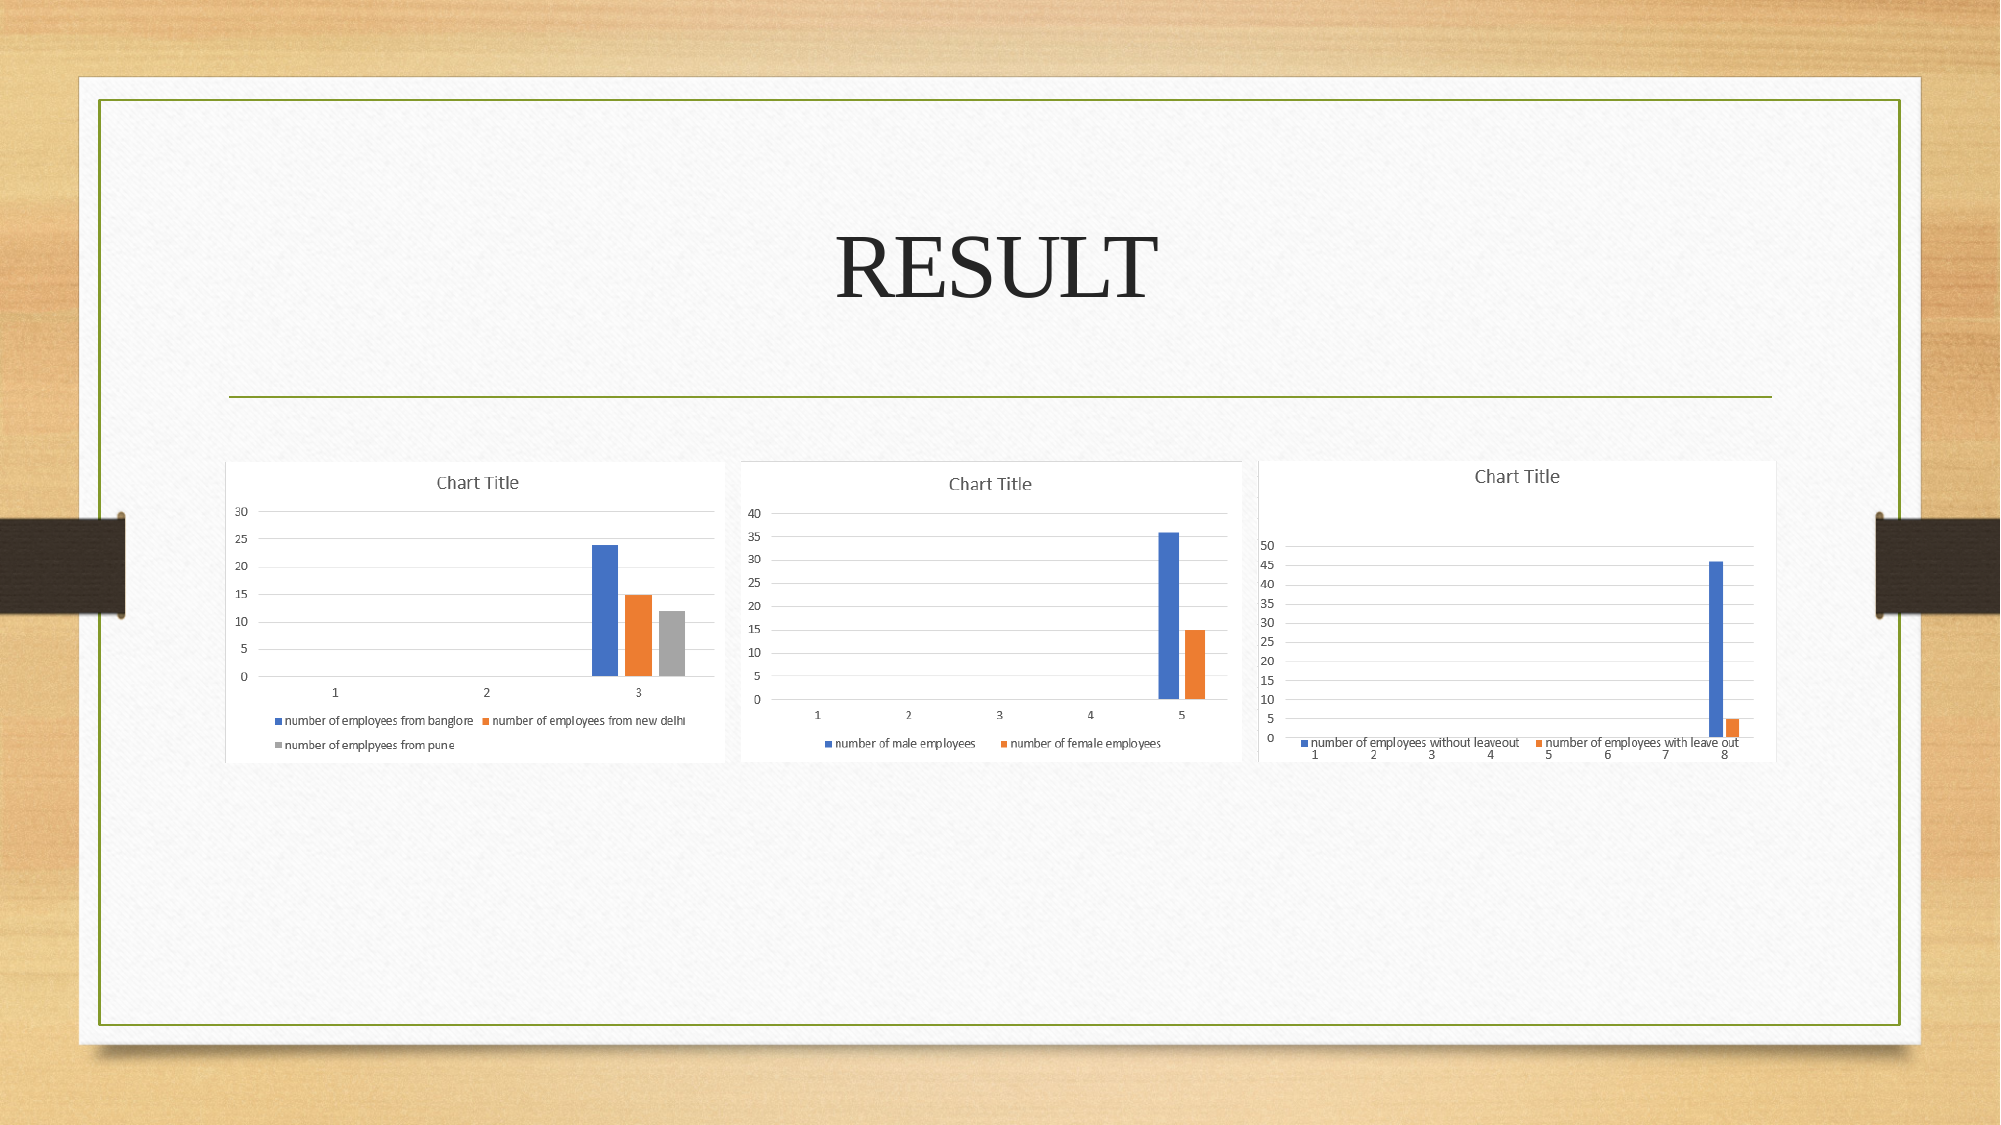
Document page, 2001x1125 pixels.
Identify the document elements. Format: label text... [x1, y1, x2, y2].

picture [0, 0, 2000, 1125]
title RESULT [832, 203, 1168, 394]
